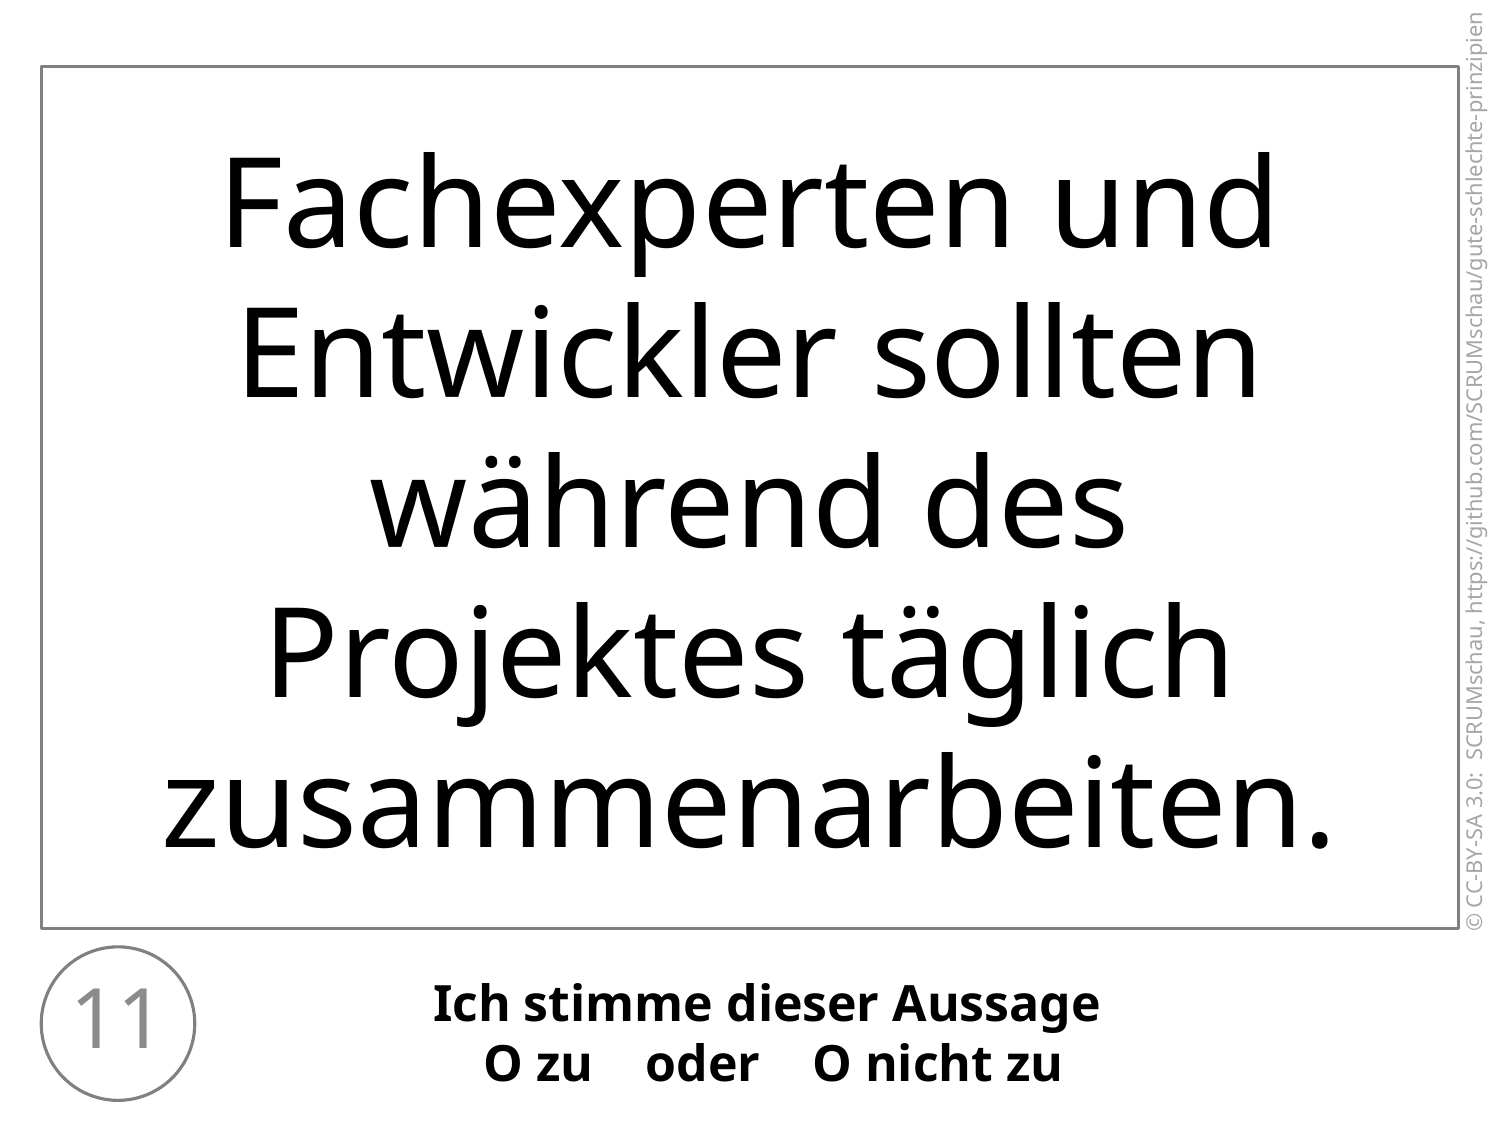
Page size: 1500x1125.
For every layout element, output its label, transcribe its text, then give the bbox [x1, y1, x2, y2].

slide_number 11 [29, 947, 207, 1098]
list Fachexperten und Entwickler sollten während des Projektes täglich zusammenarbeiten. [75, 101, 1425, 894]
